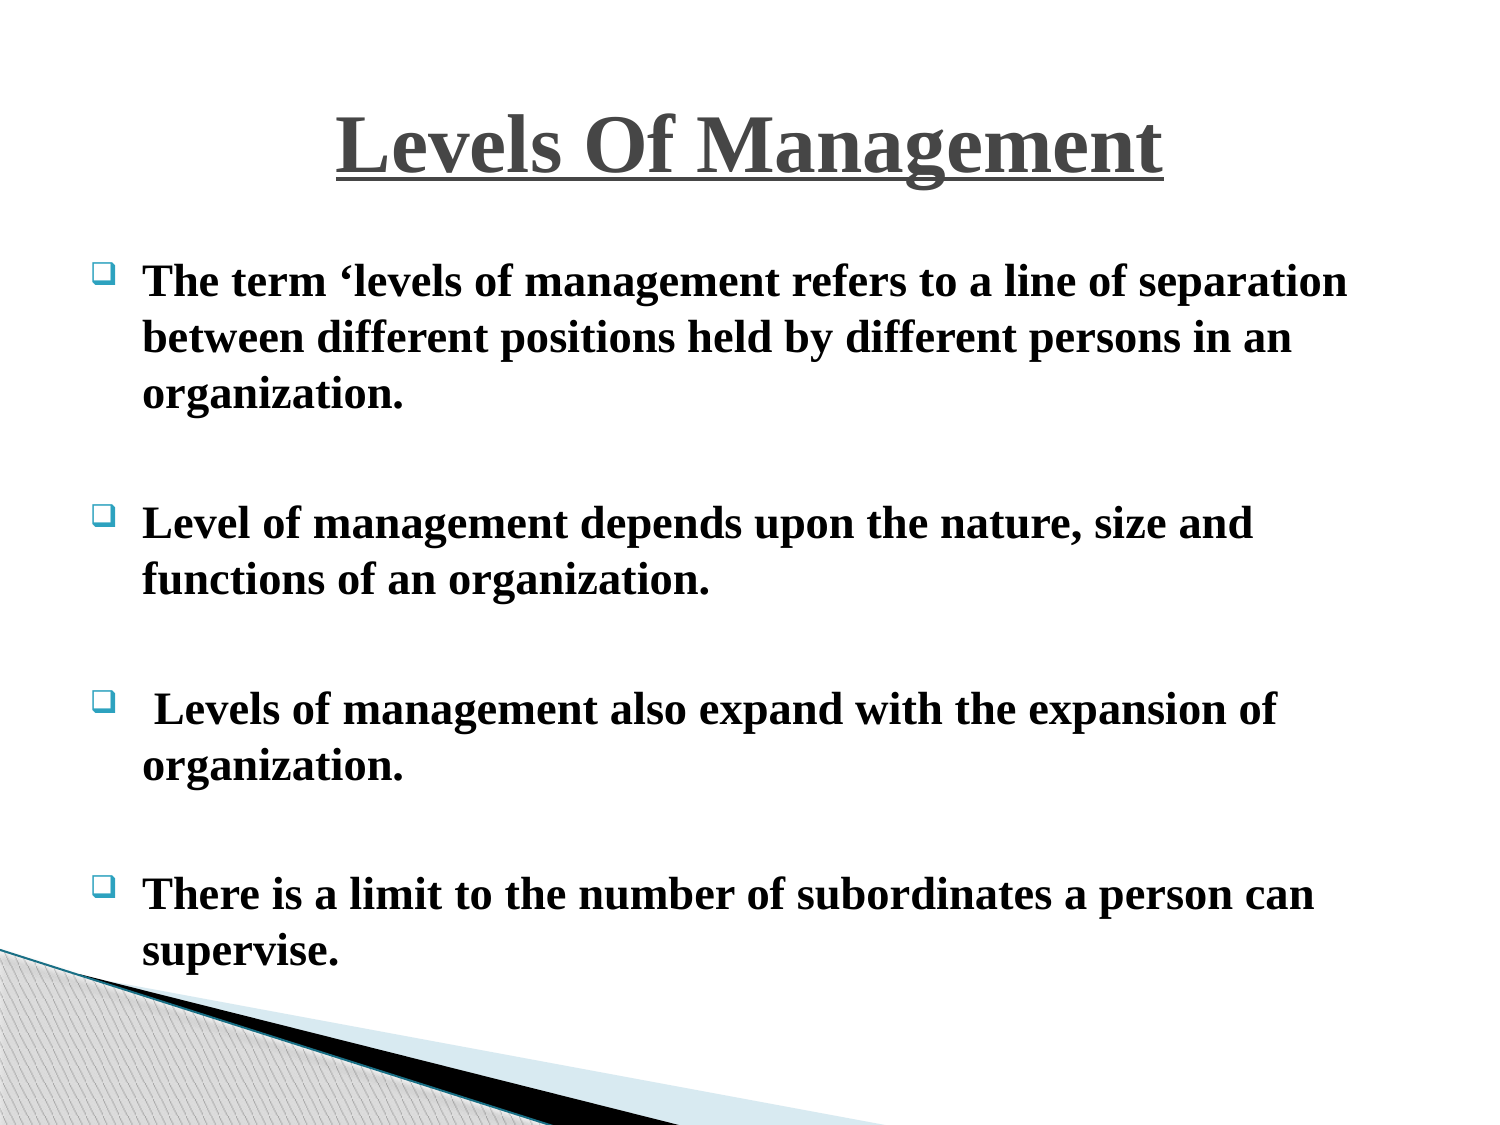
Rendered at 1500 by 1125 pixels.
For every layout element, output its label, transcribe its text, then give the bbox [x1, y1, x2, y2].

list The term ‘levels of management refers to a line of separation between different positions held by different persons in an organization. Level of management depends upon the nature, size and functions of an organization. Levels of management also expand with the expansion of organization. There is a limit to the number of subordinates a person can supervise. [75, 243, 1425, 986]
title Levels Of Management [75, 45, 1425, 233]
